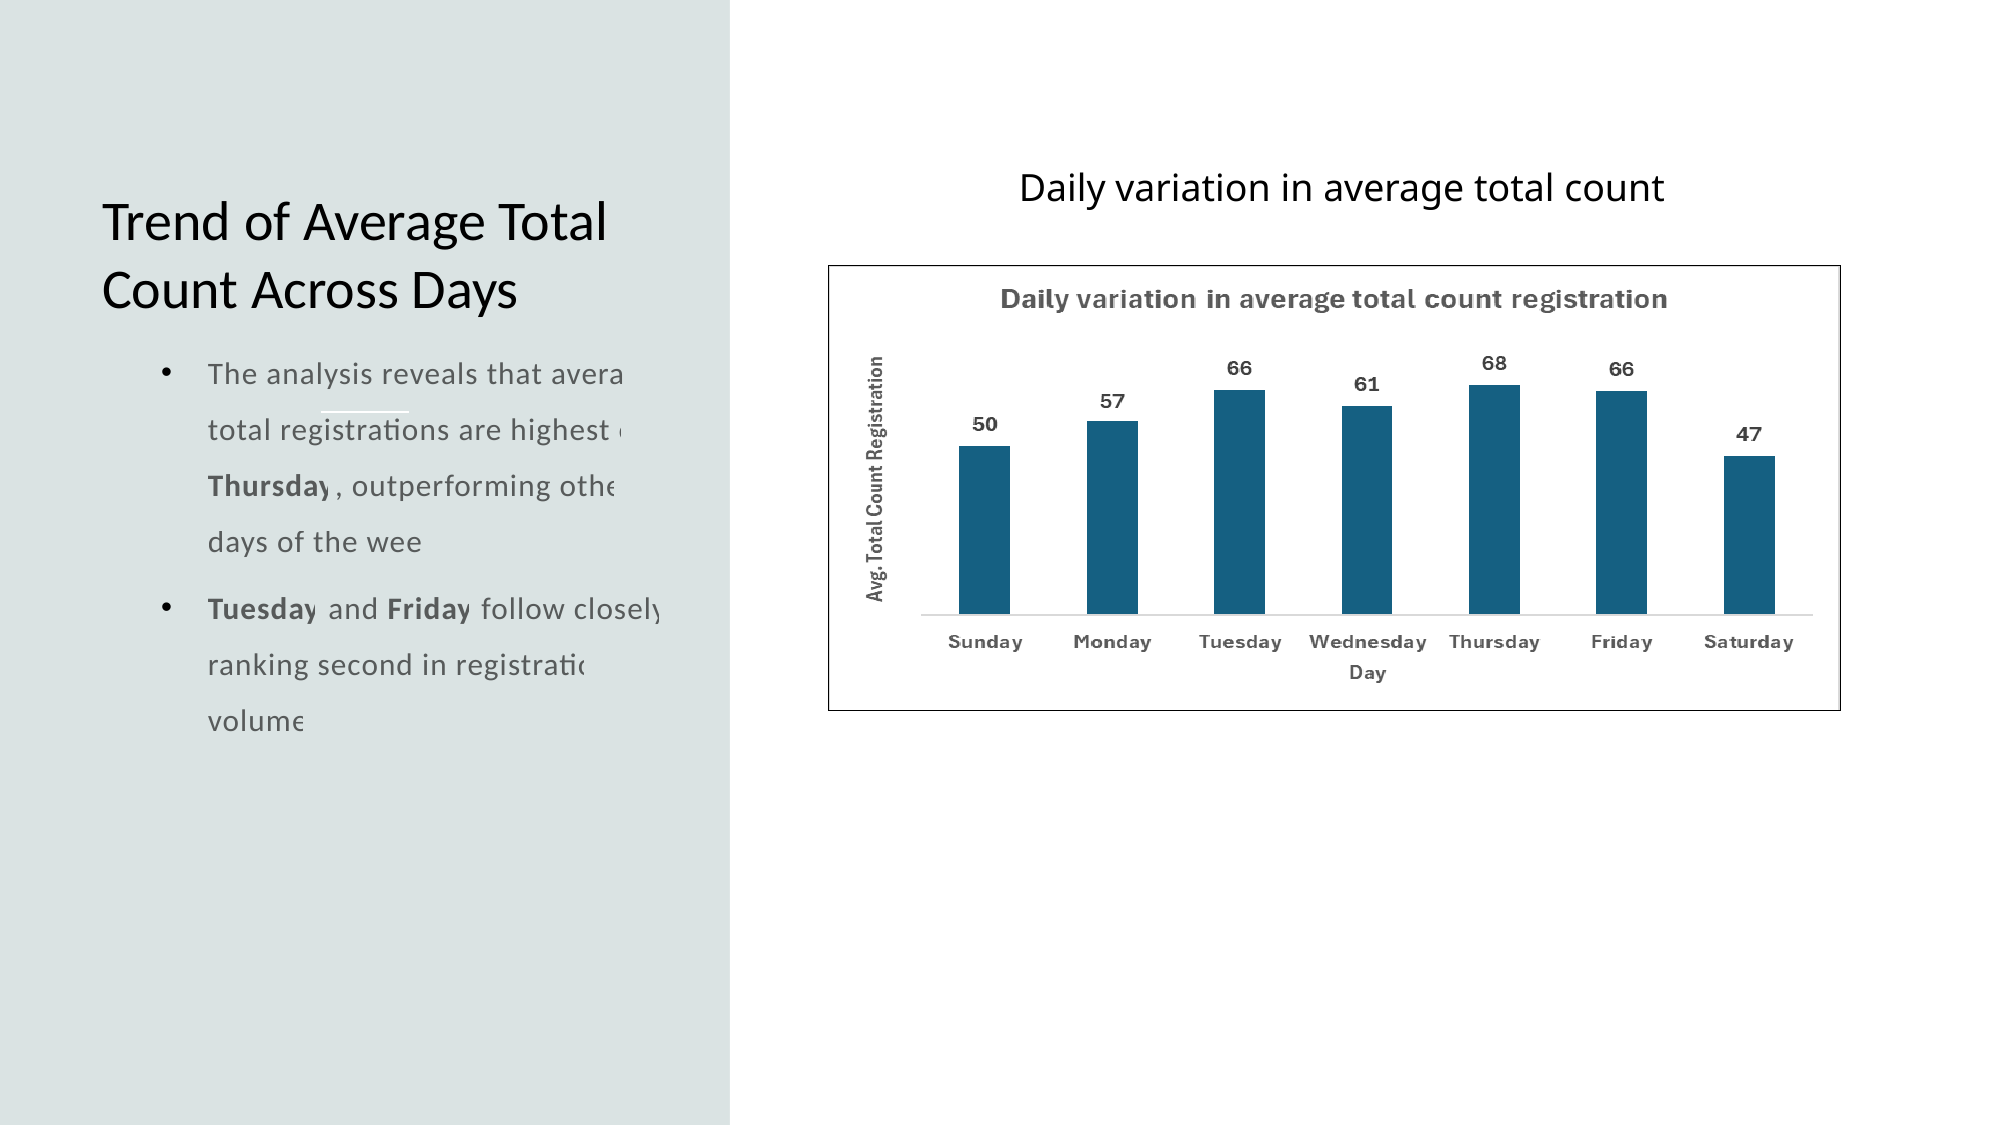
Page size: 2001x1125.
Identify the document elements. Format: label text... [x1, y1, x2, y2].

title Trend of Average Total Count Across Days [86, 120, 633, 326]
picture [828, 265, 1842, 711]
list The analysis reveals that average total registrations are highest on Thursday, outperforming other days of the week Tuesday and Friday follow closely, ranking second in registration volume [86, 326, 702, 1109]
text_box Daily variation in average total count [985, 143, 1699, 231]
